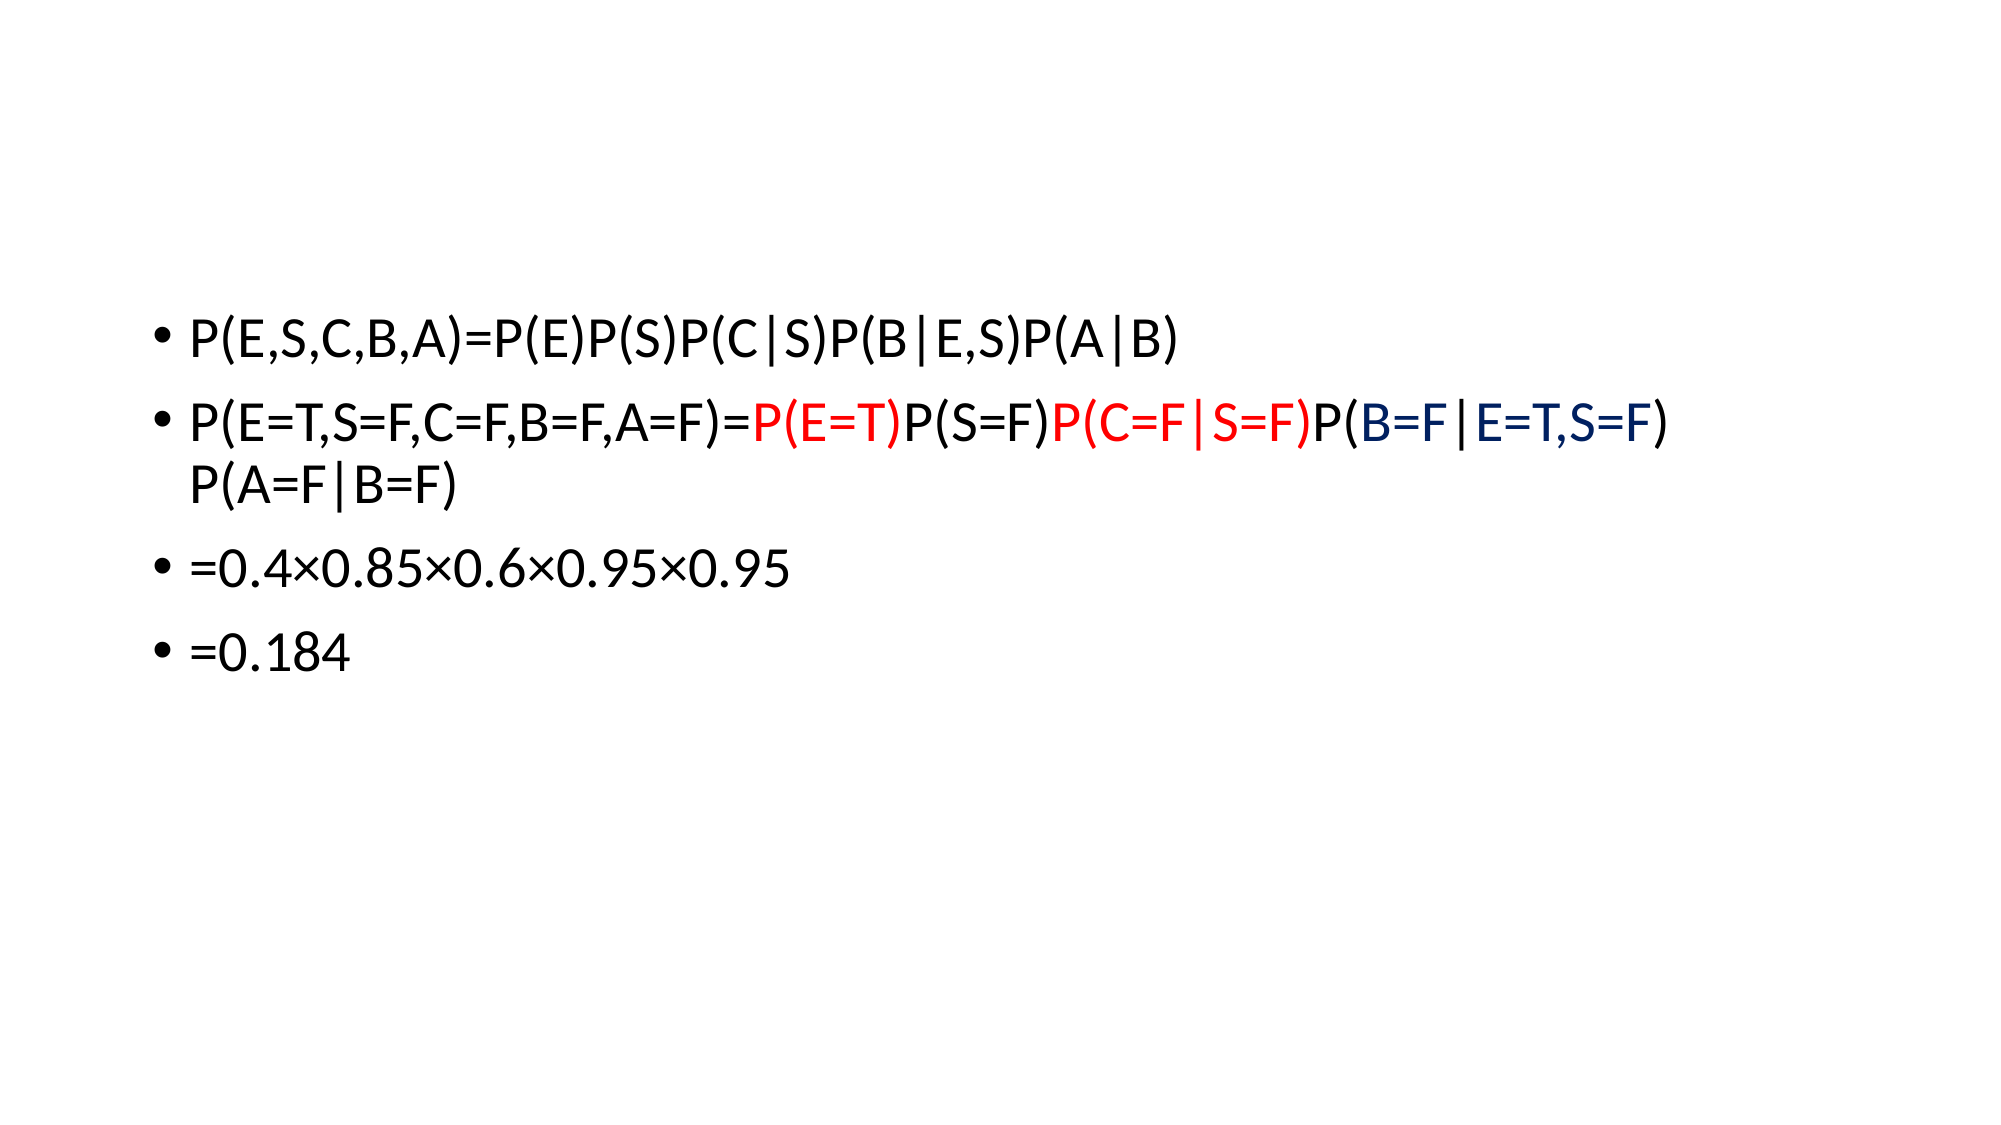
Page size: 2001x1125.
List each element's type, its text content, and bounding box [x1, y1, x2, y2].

list P(E,S,C,B,A)=P(E)P(S)P(C|S)P(B|E,S)P(A|B) P(E=T,S=F,C=F,B=F,A=F)=P(E=T)P(S=F)P(C=F|S=F)P(B=F|E=T,S=F) P(A=F|B=F) =0.4×0.85×0.6×0.95×0.95 =0.184 [137, 299, 1863, 1014]
